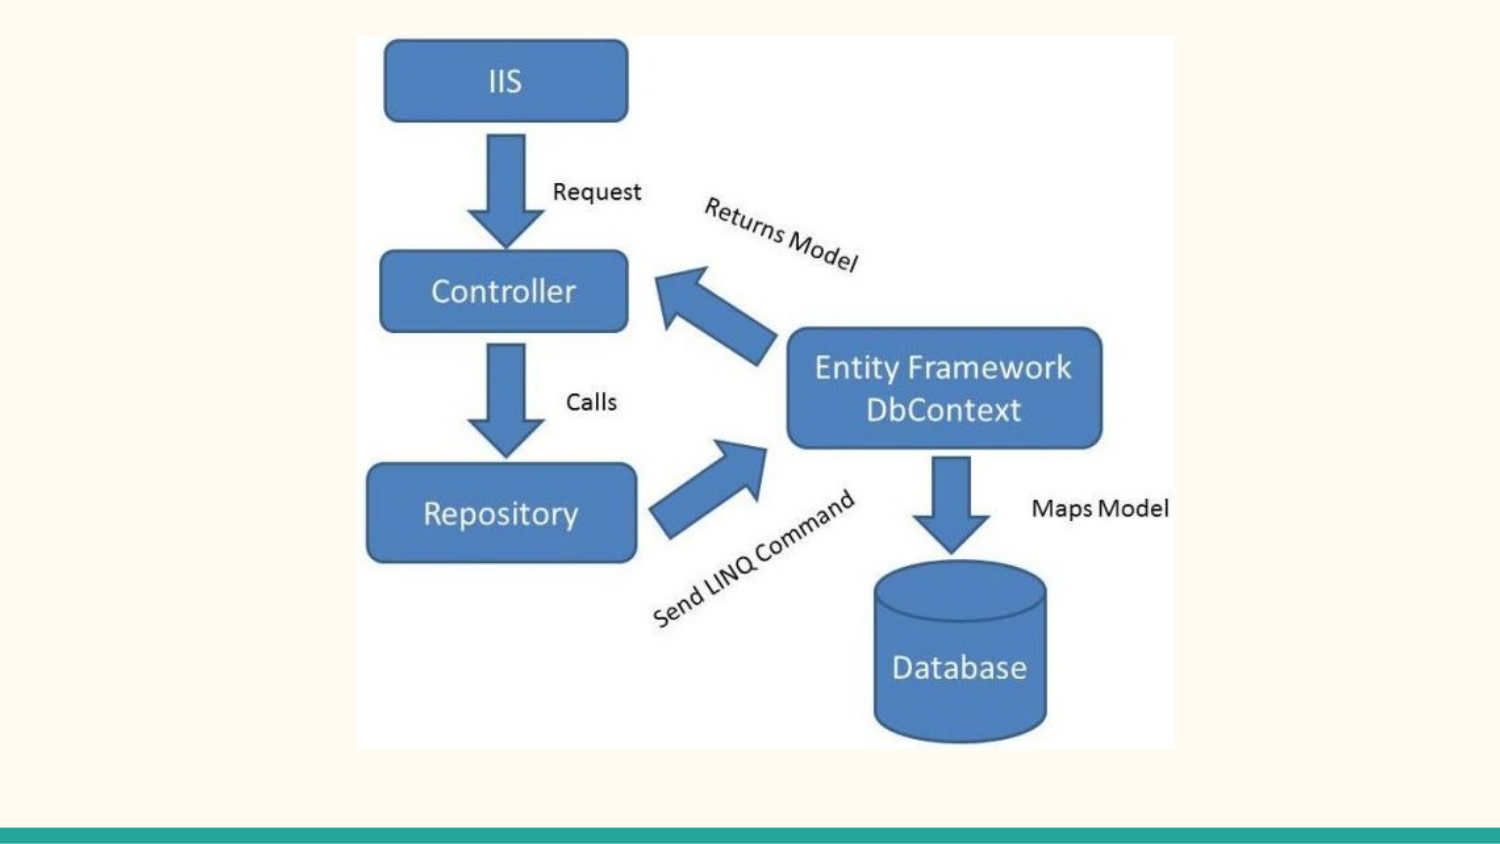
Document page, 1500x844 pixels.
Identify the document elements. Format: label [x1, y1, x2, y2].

picture [356, 35, 1175, 750]
